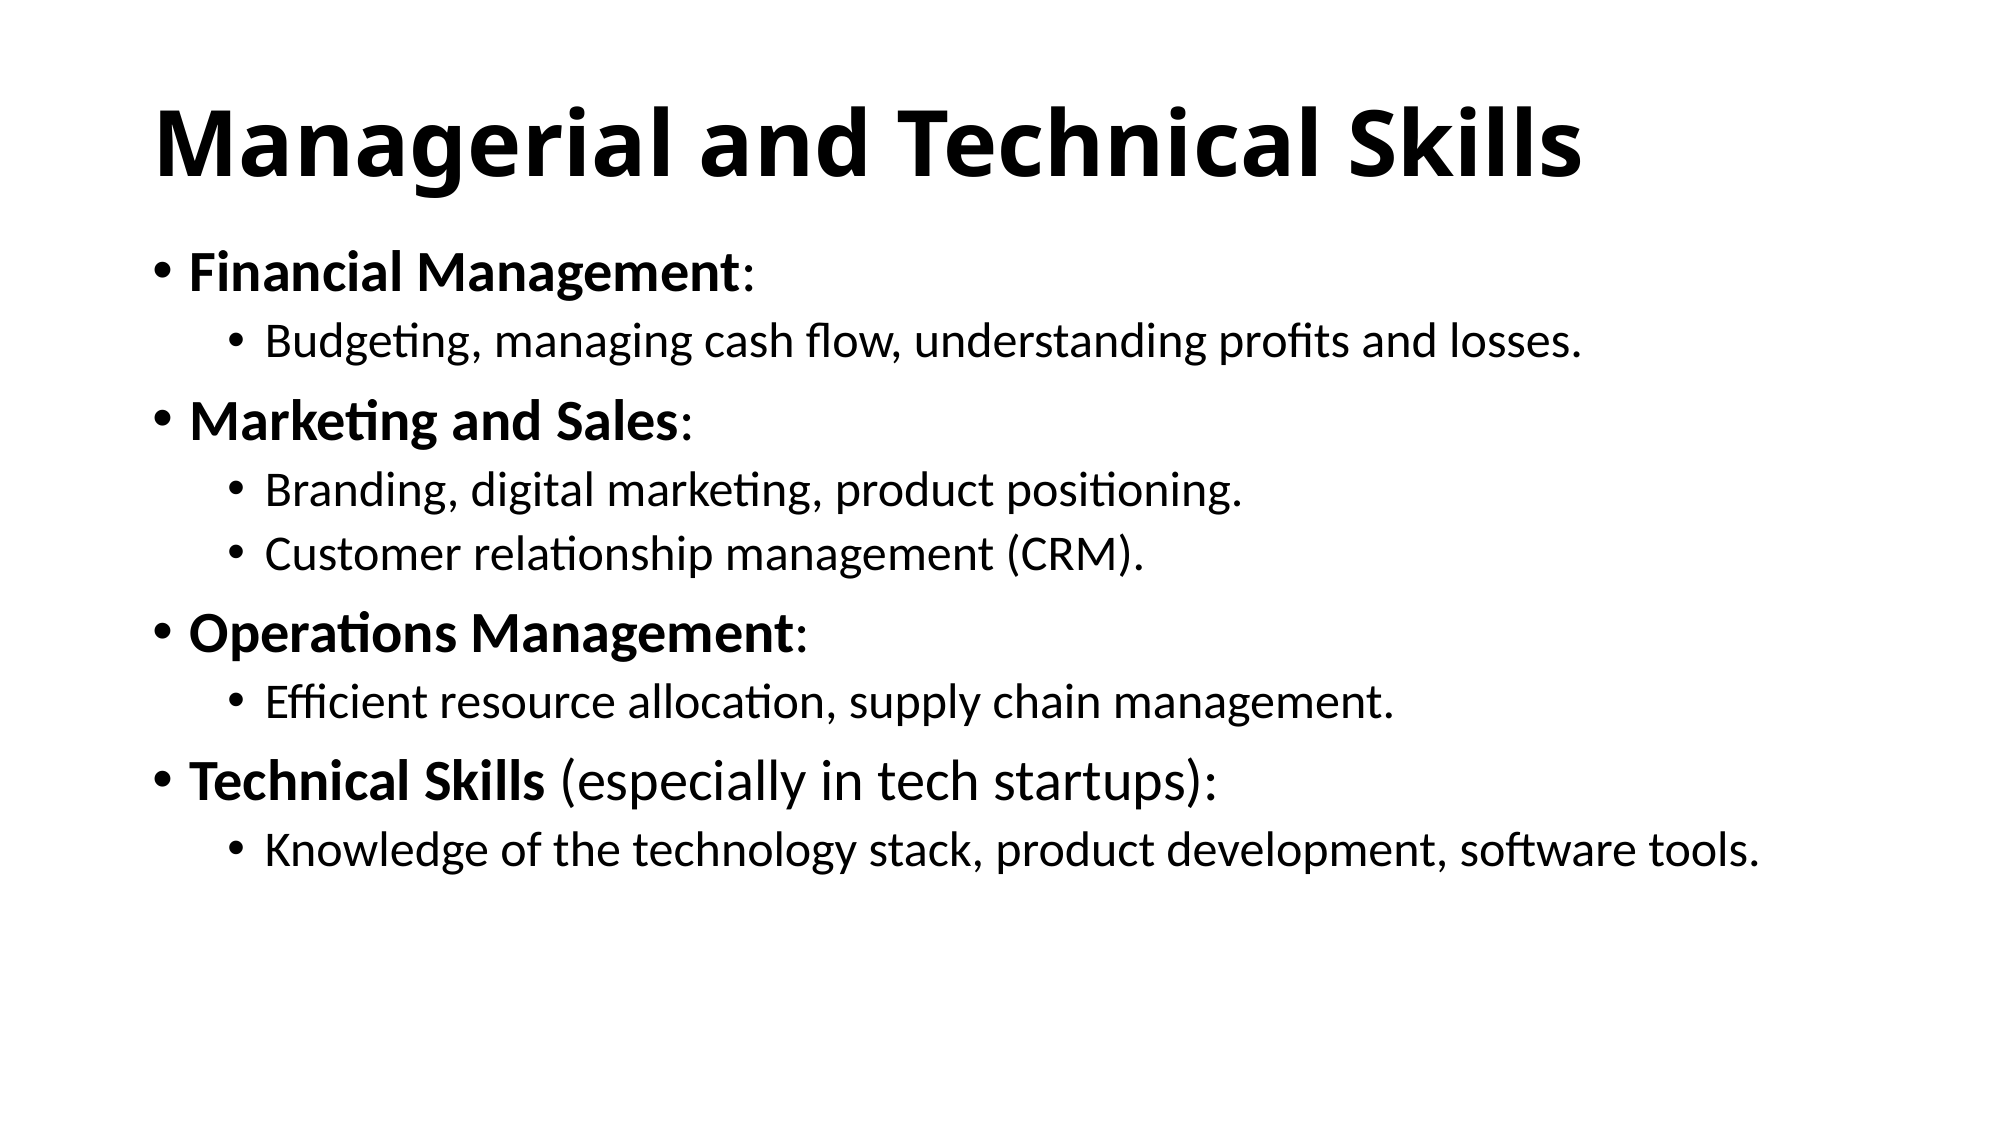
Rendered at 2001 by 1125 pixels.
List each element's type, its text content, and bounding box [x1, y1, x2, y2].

list Financial Management: Budgeting, managing cash flow, understanding profits and losses. Marketing and Sales: Branding, digital marketing, product positioning. Customer relationship management (CRM). Operations Management: Efficient resource allocation, supply chain management. Technical Skills (especially in tech startups): Knowledge of the technology stack, product development, software tools. [137, 234, 1863, 1014]
title Managerial and Technical Skills [137, 59, 1863, 234]
